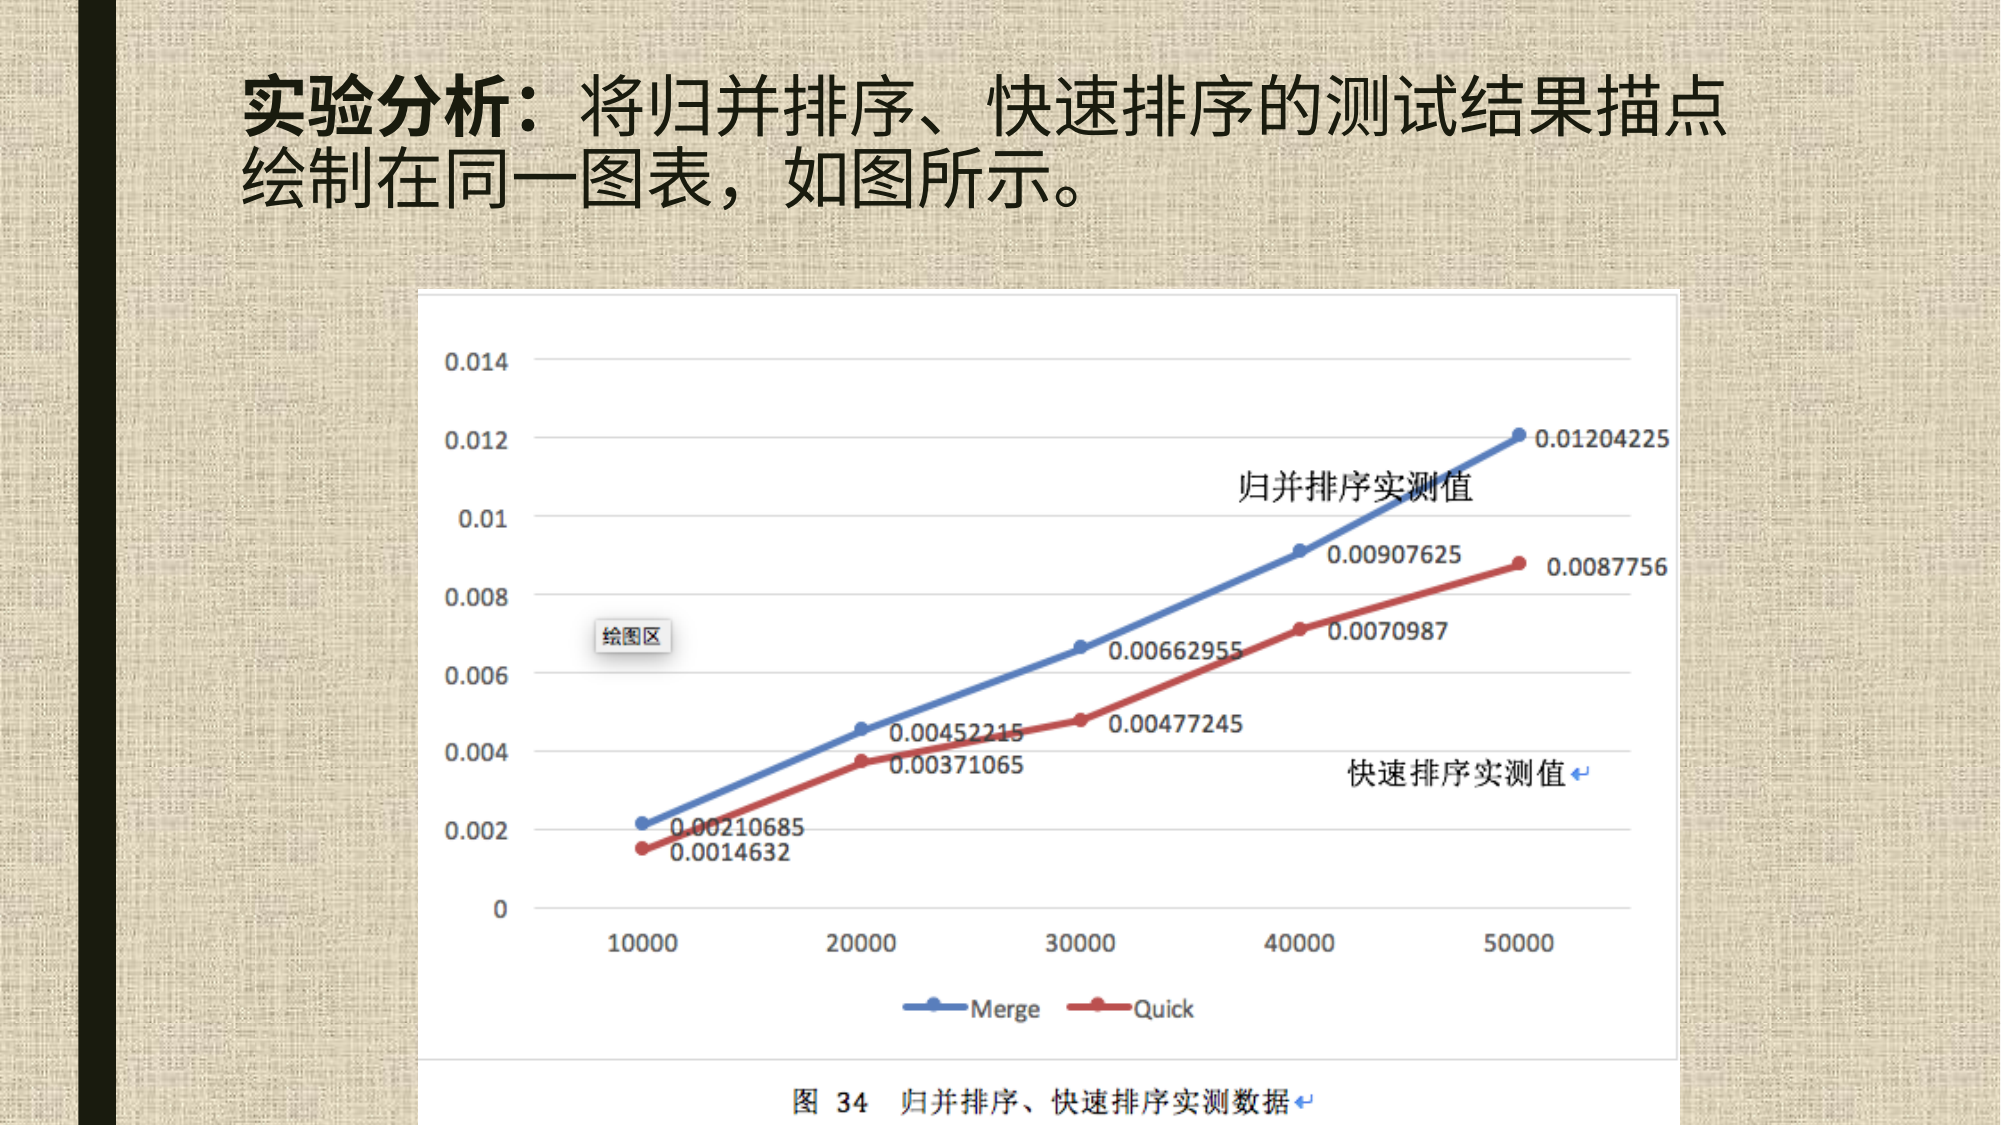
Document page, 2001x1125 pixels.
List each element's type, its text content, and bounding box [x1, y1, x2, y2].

picture [0, 0, 78, 1125]
picture [116, 0, 2001, 1125]
title 实验分析：将归并排序、快速排序的测试结果描点绘制在同一图表，如图所示。 [225, 66, 1800, 310]
